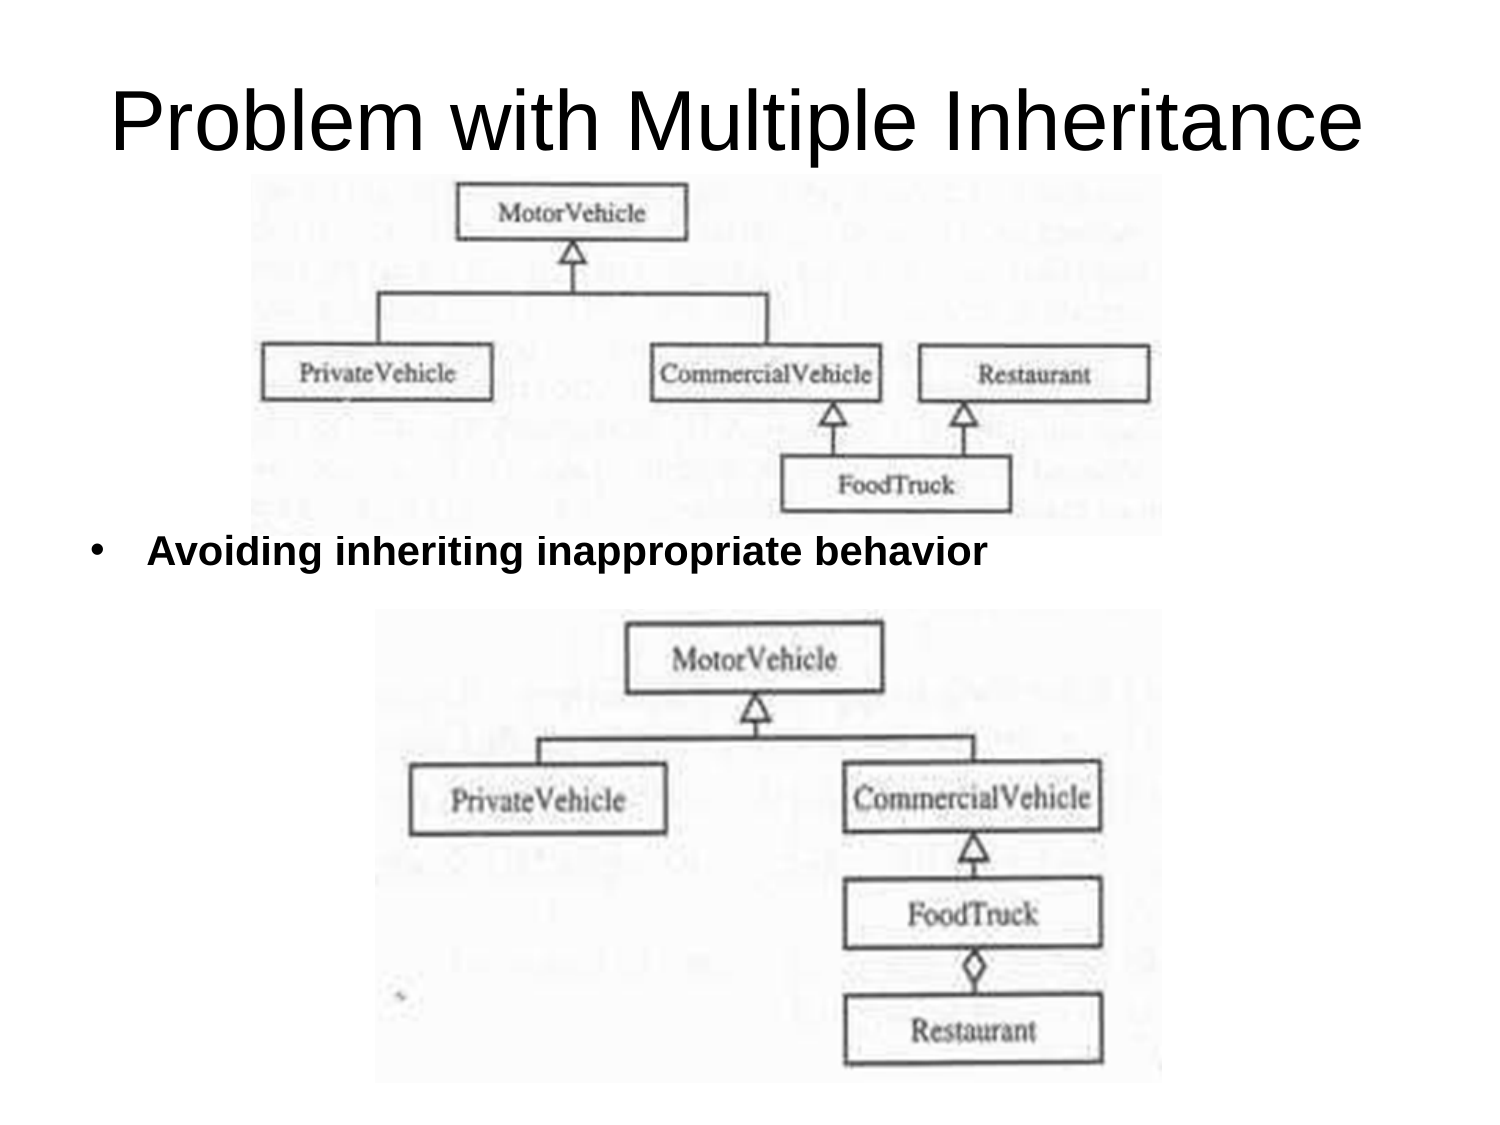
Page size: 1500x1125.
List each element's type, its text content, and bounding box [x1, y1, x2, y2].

list Avoiding inheriting inappropriate behavior [75, 200, 1425, 1088]
picture [374, 609, 1162, 1083]
title Problem with Multiple Inheritance [75, 45, 1425, 188]
picture [251, 174, 1162, 536]
